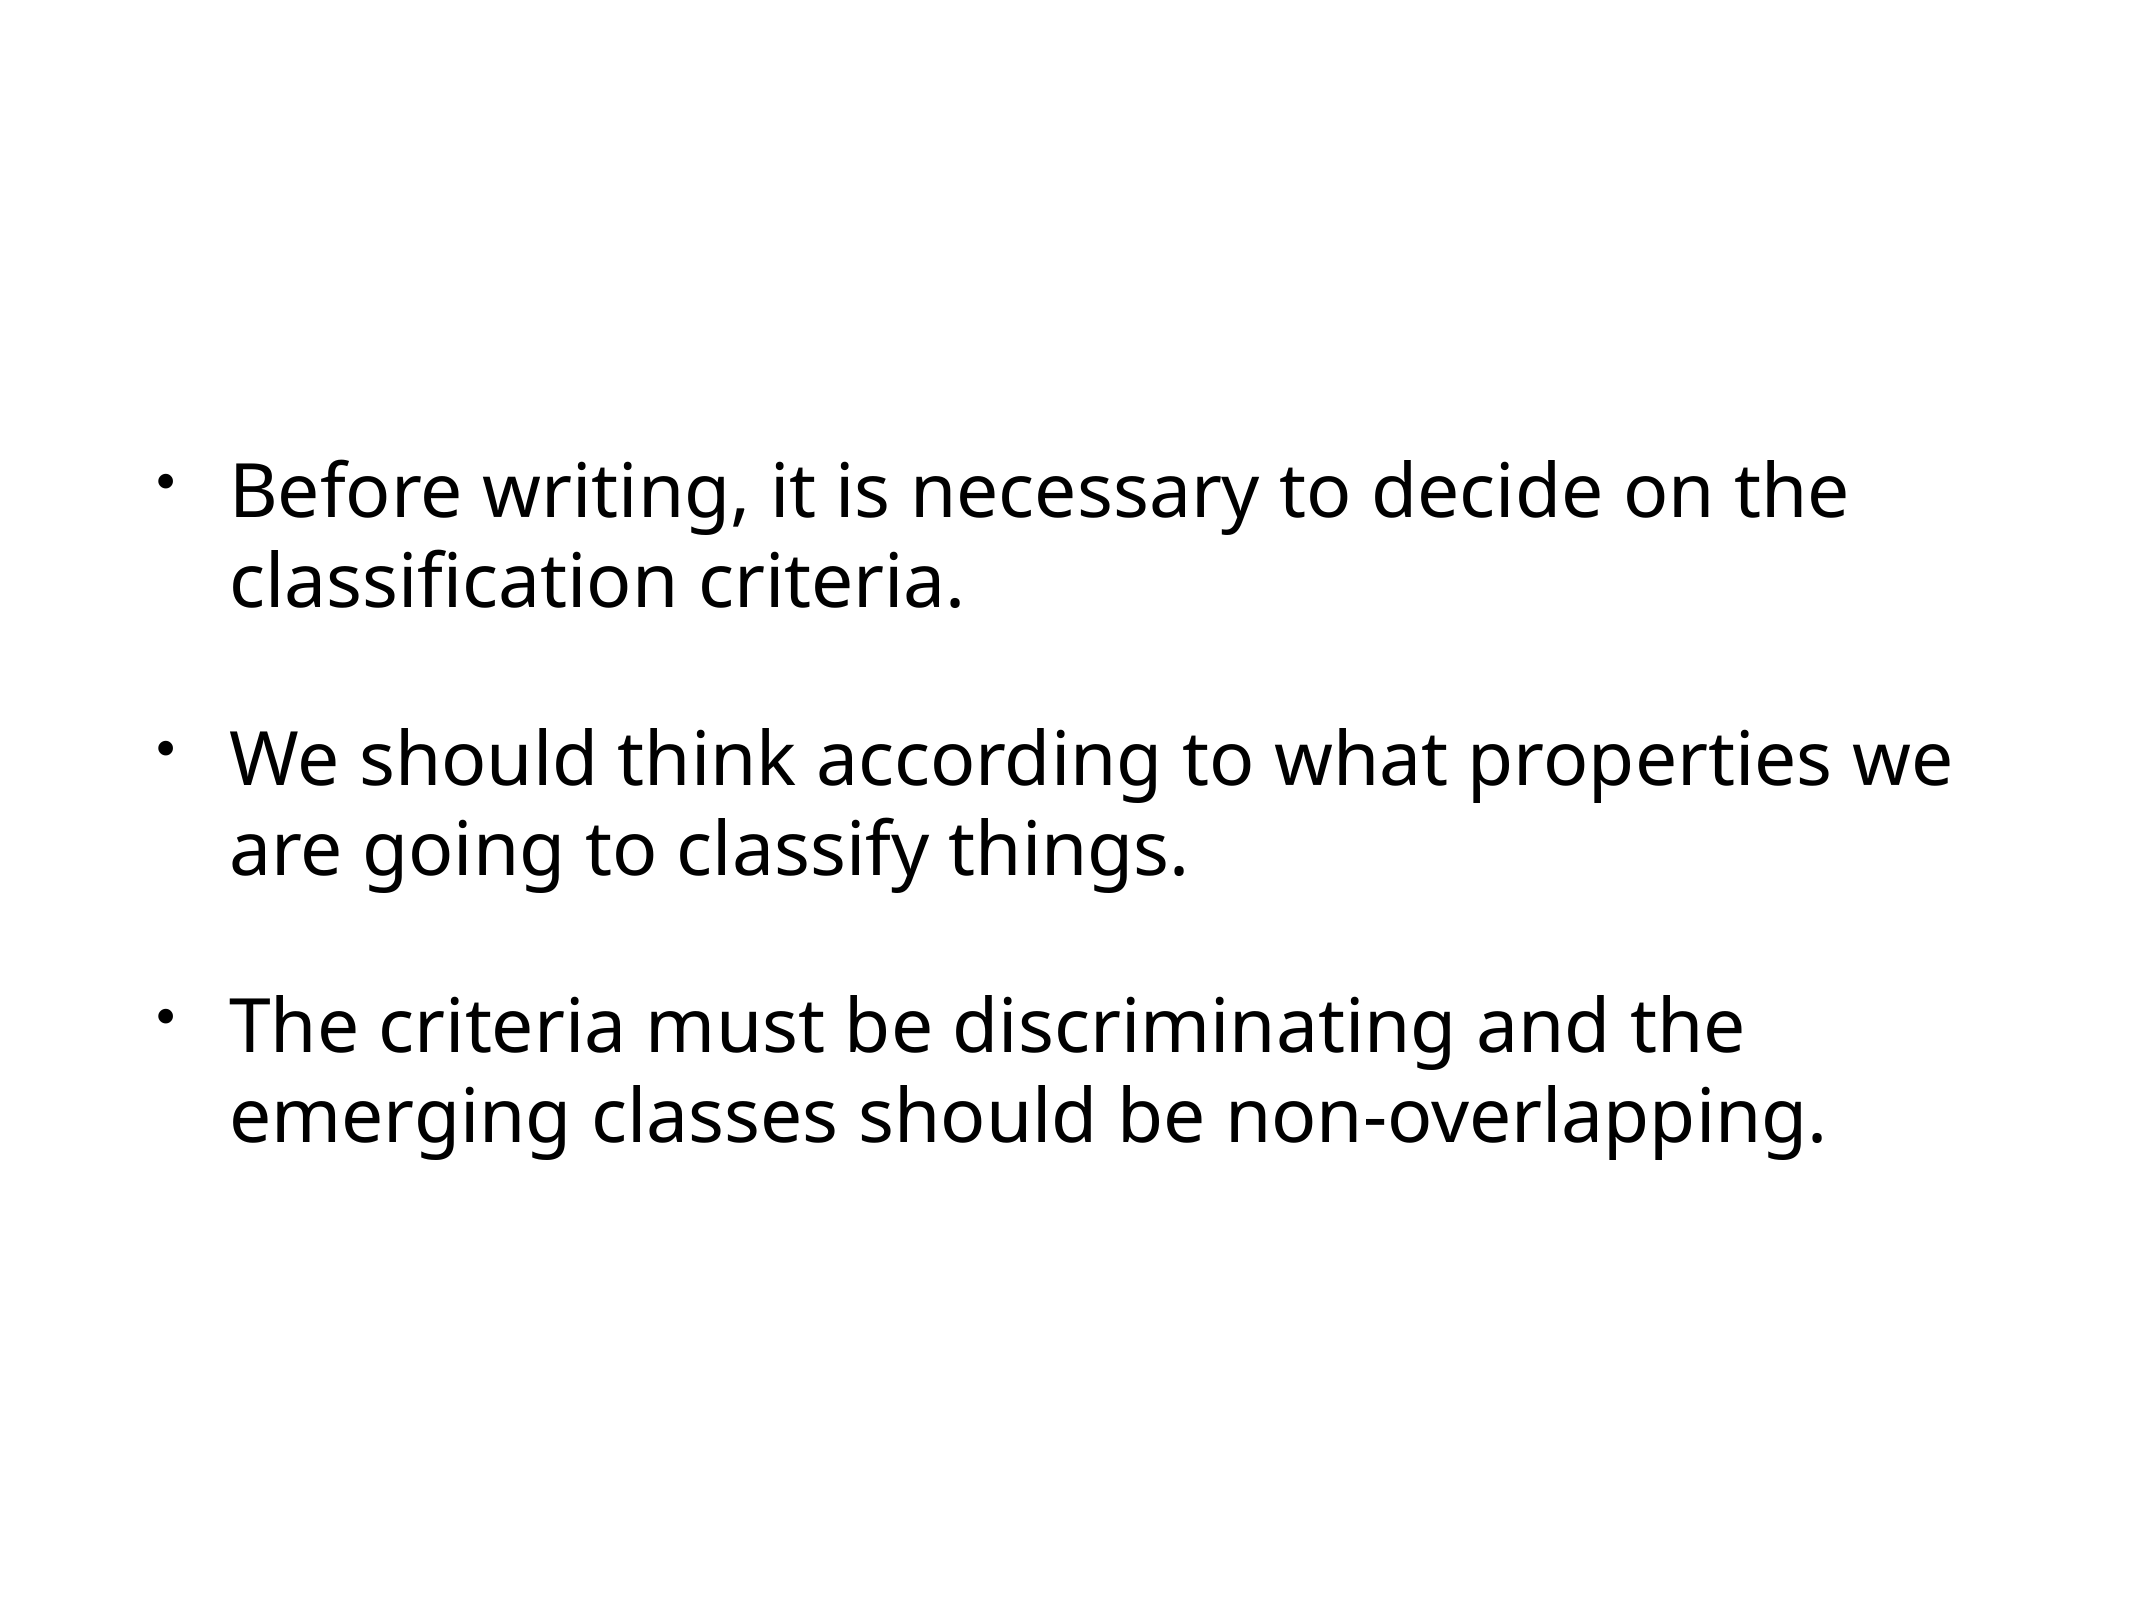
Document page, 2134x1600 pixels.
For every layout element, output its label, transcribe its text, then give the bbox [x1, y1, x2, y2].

list Before writing, it is necessary to decide on the classification criteria. We should think according to what properties we are going to classify things. The criteria must be discriminating and the emerging classes should be non-overlapping. [155, 207, 1978, 1393]
